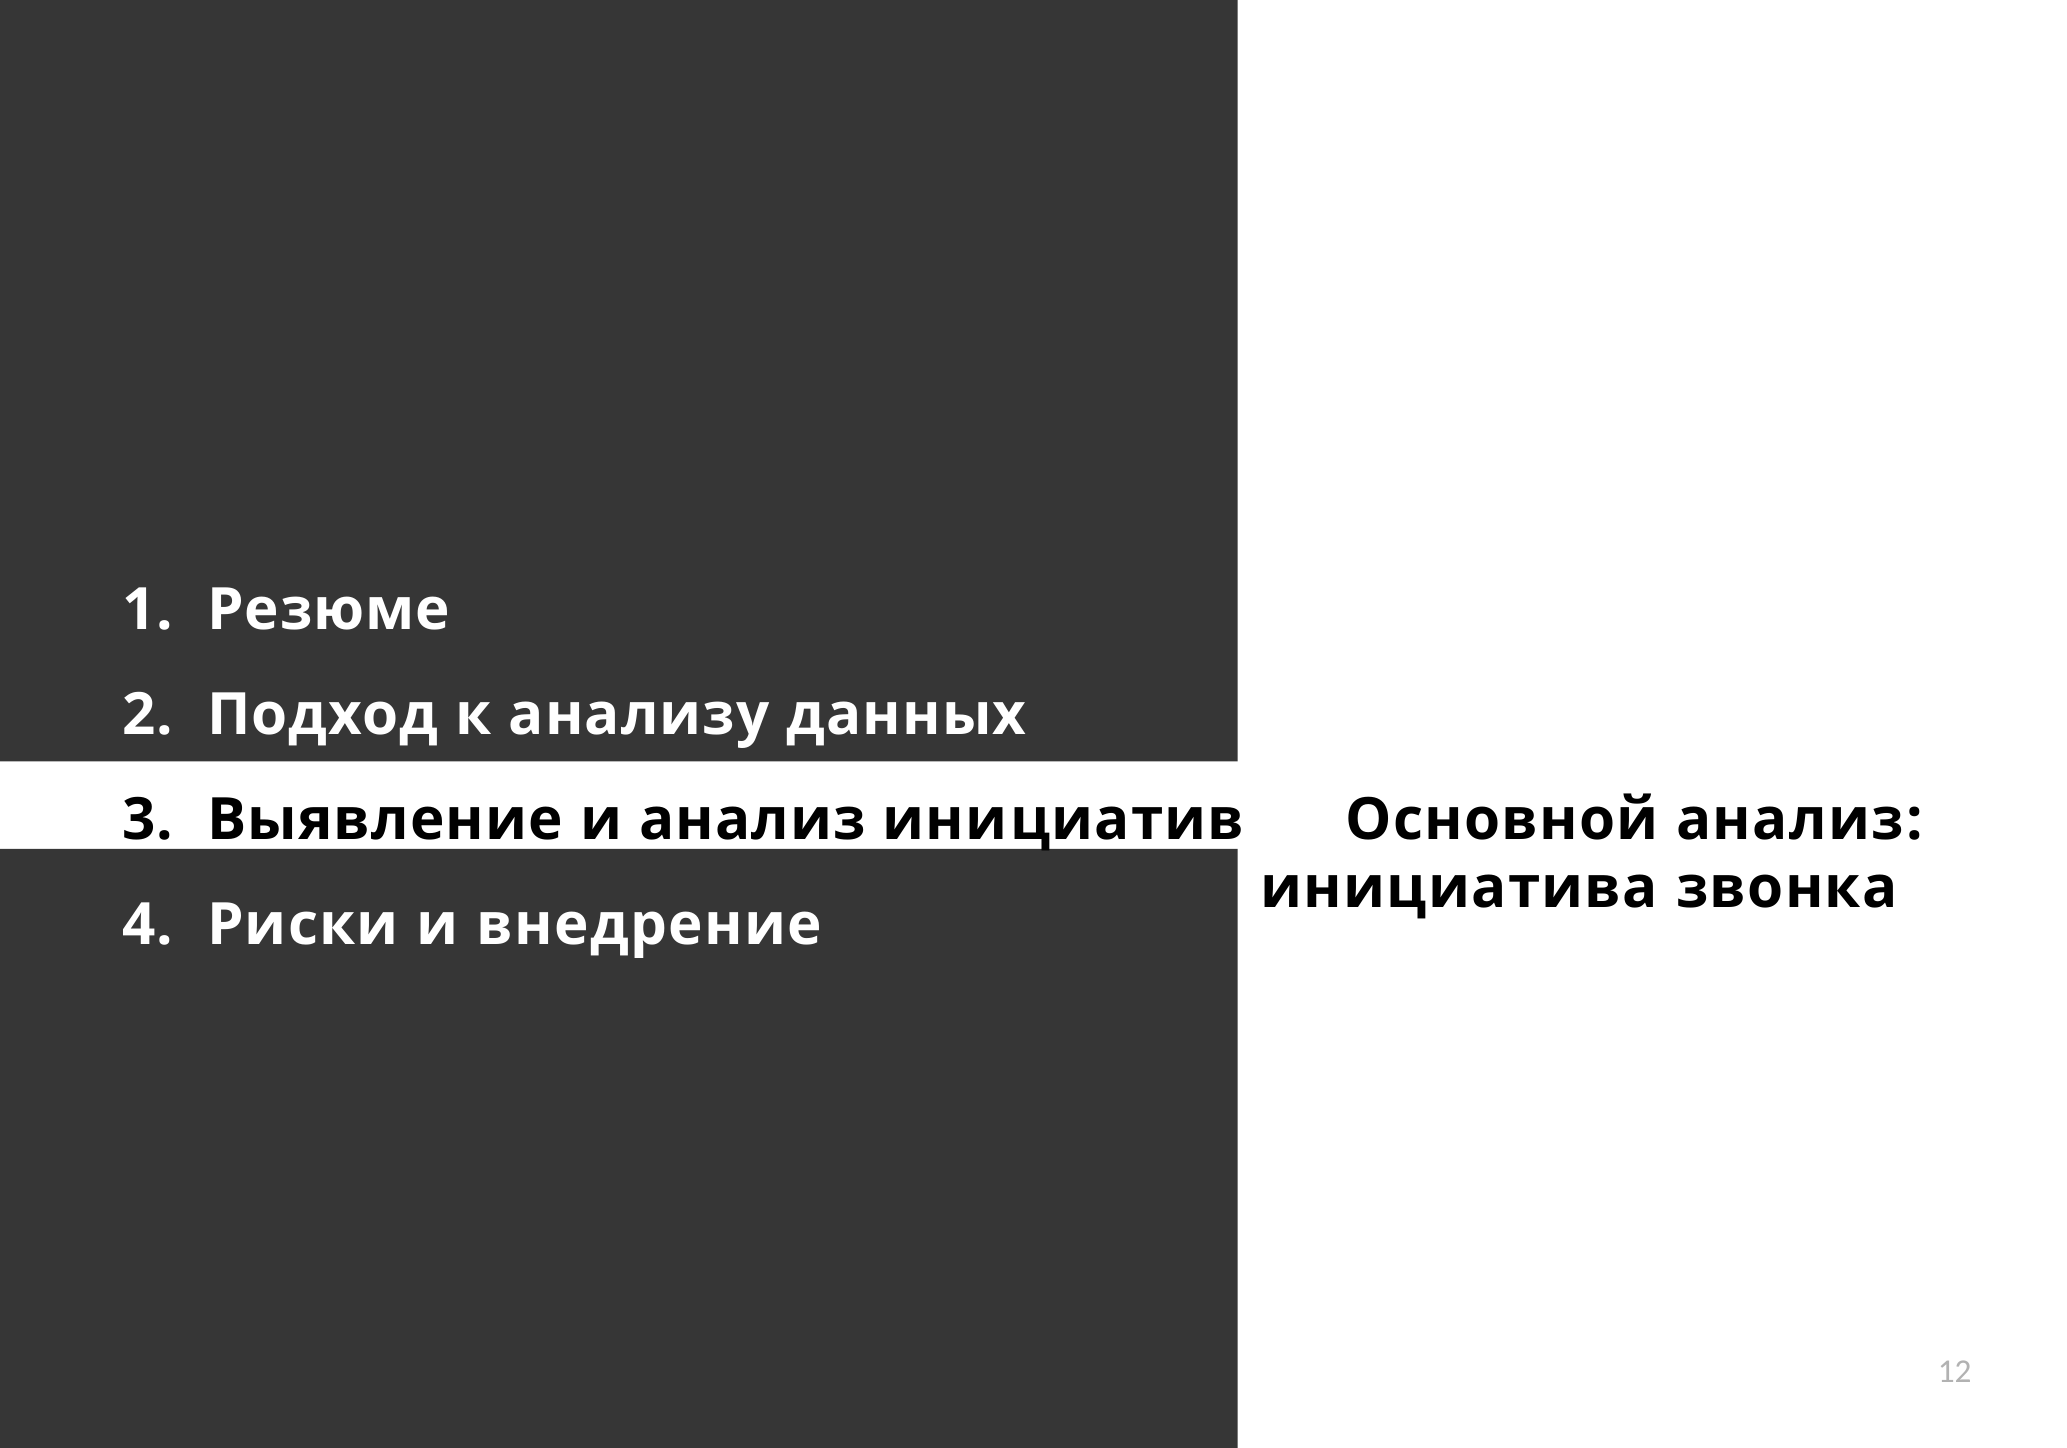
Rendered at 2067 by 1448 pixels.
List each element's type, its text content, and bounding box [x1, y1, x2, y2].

text_box инициатива звонка [1258, 777, 2067, 920]
text_box [0, 0, 1238, 762]
slide_number 12 [1495, 1348, 1972, 1422]
text_box Резюме Подход к анализу данных Выявление и анализ инициатив Основной анализ: Риски и внедрение [120, 498, 2067, 956]
text_box [0, 848, 1238, 1448]
